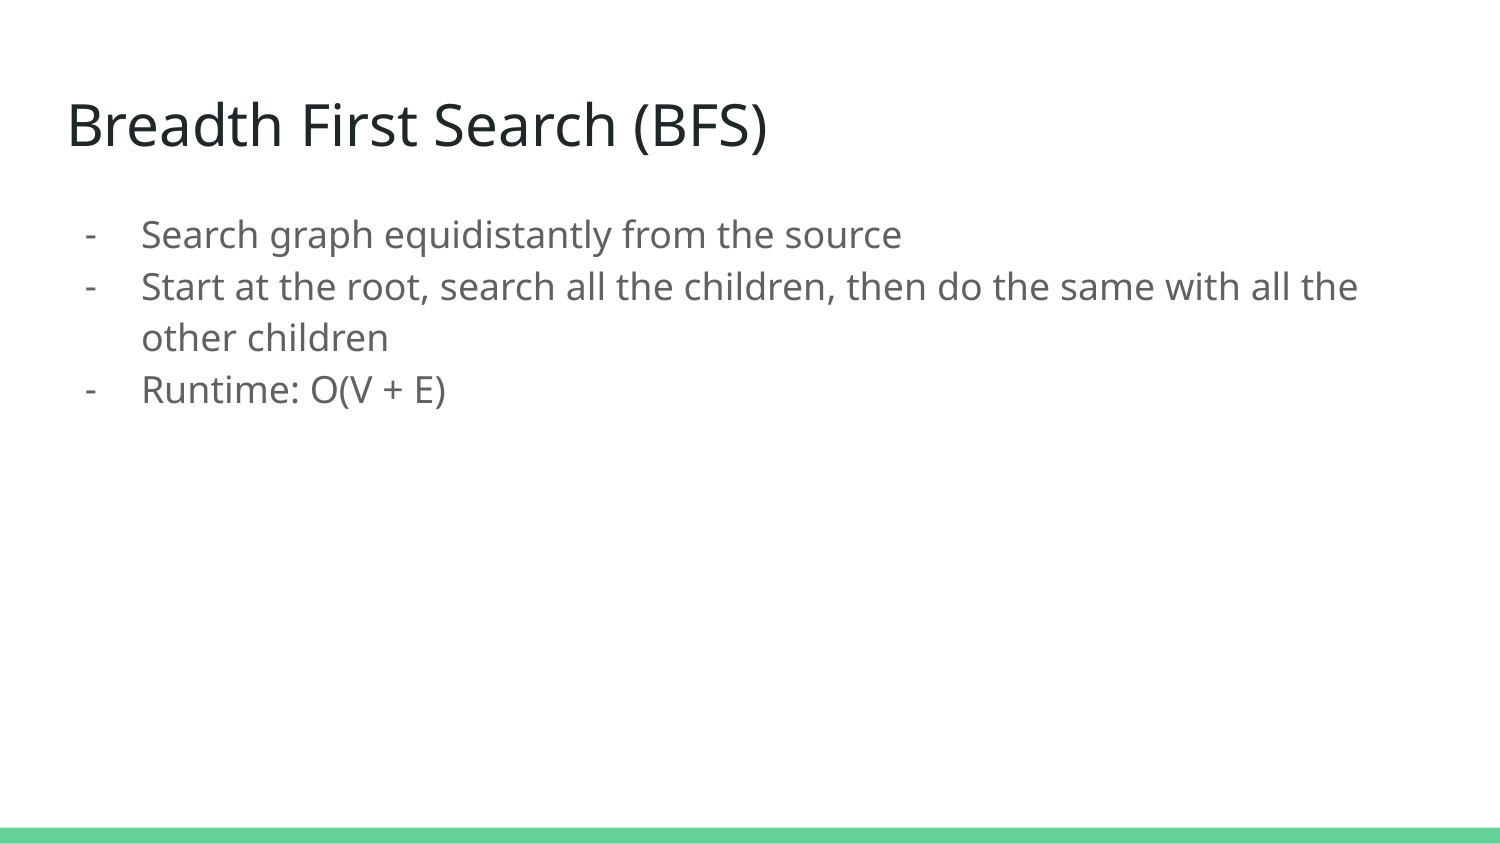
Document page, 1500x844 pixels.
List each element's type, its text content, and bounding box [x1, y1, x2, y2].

list Search graph equidistantly from the source Start at the root, search all the children, then do the same with all the other children Runtime: O(V + E) [51, 189, 1449, 750]
title Breadth First Search (BFS) [51, 72, 1449, 167]
